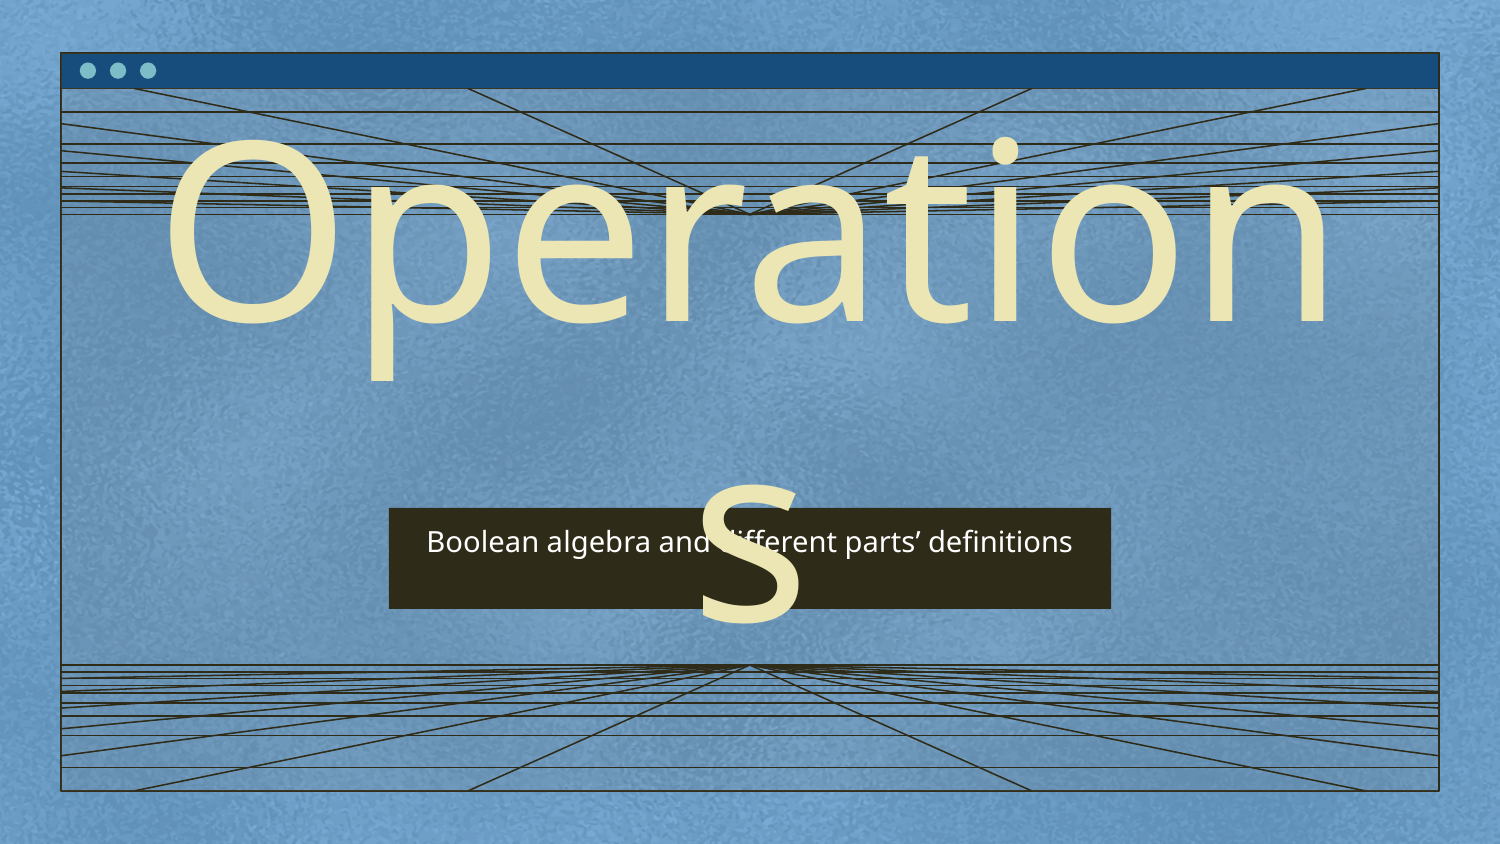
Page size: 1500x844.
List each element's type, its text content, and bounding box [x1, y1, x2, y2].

subtitle Boolean algebra and different parts’ definitions [388, 508, 1112, 609]
title Operations [118, 234, 1382, 508]
